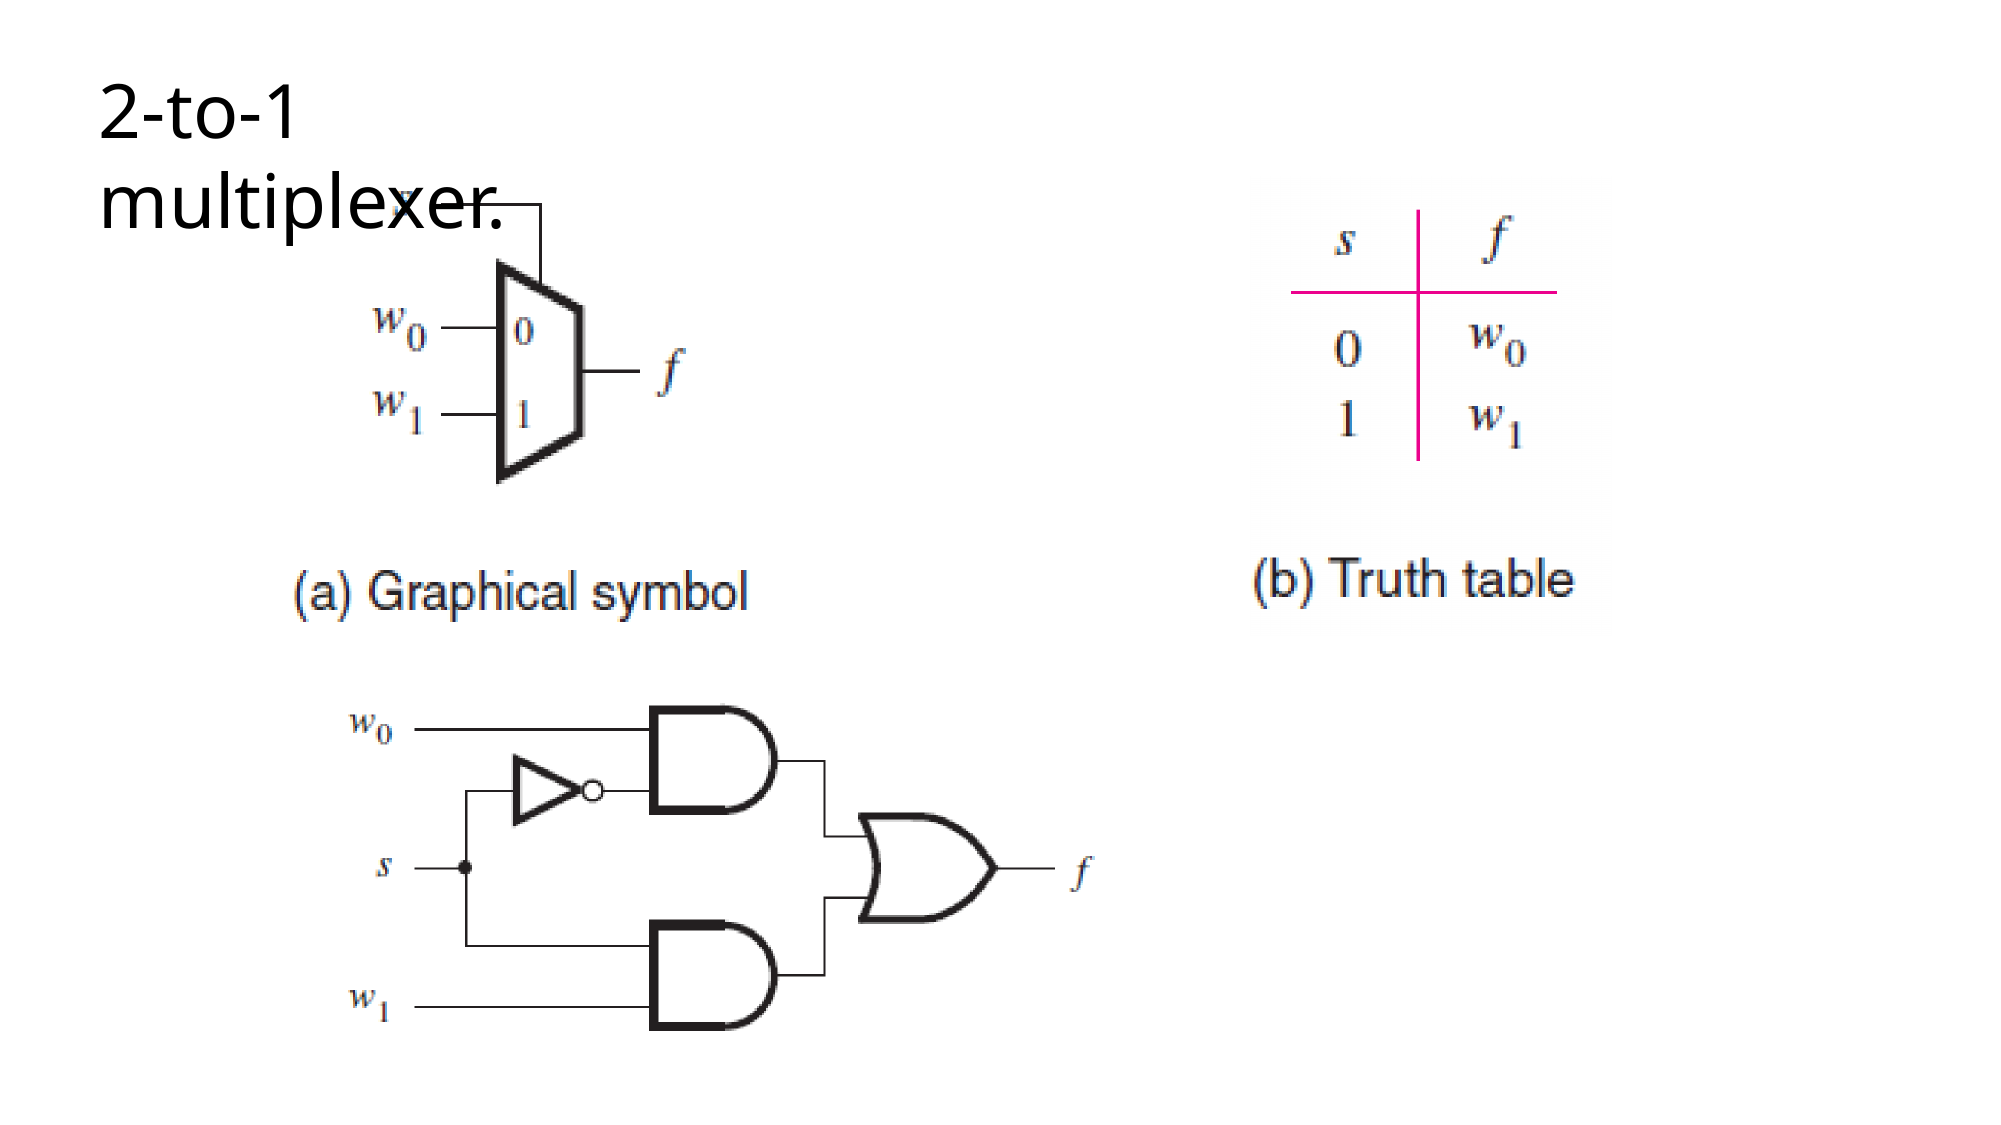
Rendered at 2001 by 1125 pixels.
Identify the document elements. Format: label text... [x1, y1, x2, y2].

text_box 2-to-1 multiplexer. [83, 56, 714, 252]
picture [277, 176, 753, 630]
picture [318, 678, 1108, 1050]
picture [1250, 176, 1612, 636]
